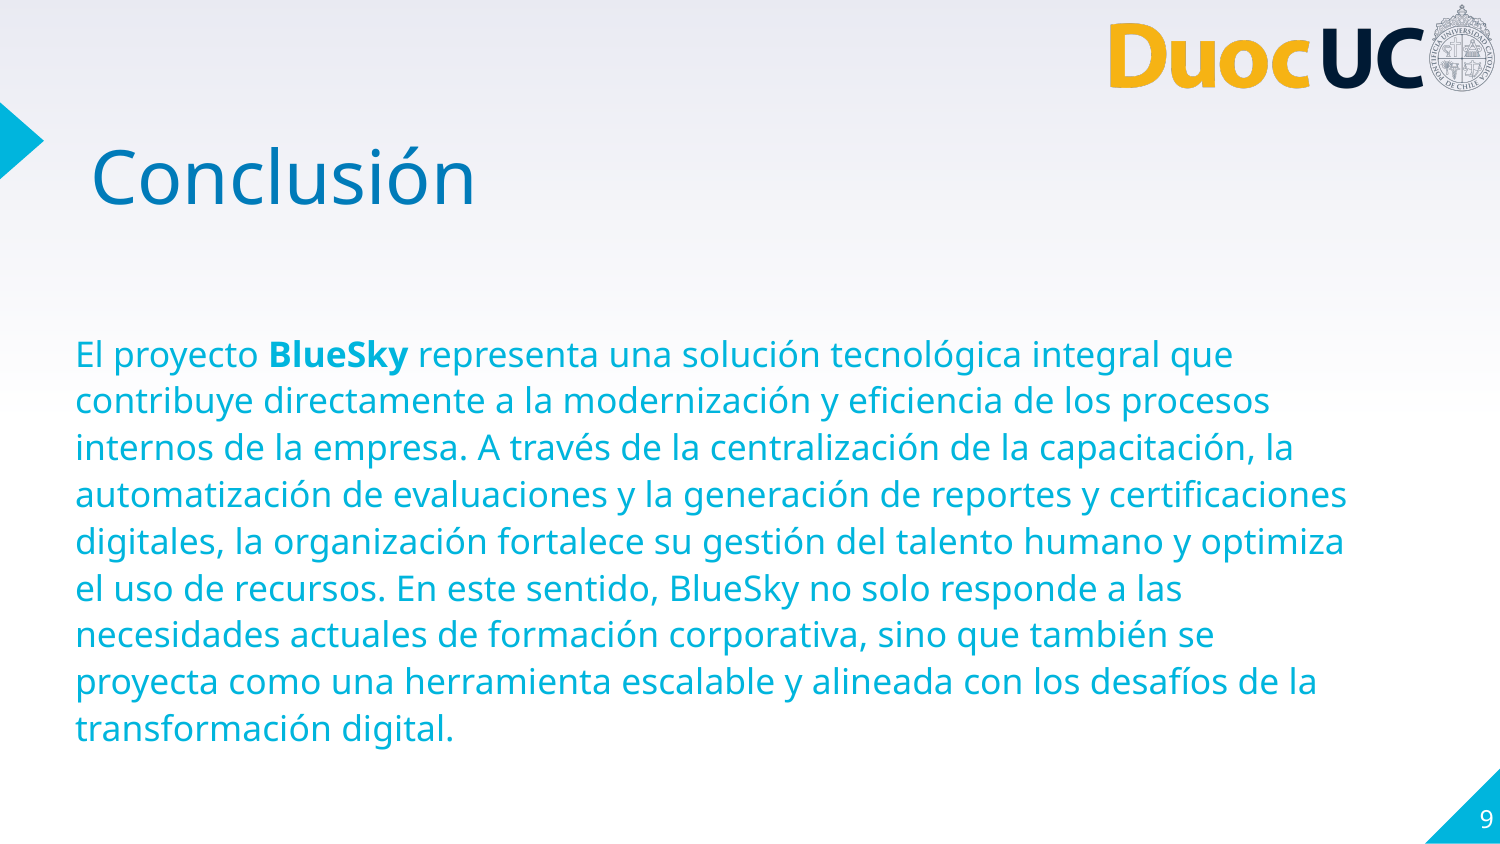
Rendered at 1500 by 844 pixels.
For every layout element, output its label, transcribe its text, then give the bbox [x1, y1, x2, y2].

list El proyecto BlueSky representa una solución tecnológica integral que contribuye directamente a la modernización y eficiencia de los procesos internos de la empresa. A través de la centralización de la capacitación, la automatización de evaluaciones y la generación de reportes y certificaciones digitales, la organización fortalece su gestión del talento humano y optimiza el uso de recursos. En este sentido, BlueSky no solo responde a las necesidades actuales de formación corporativa, sino que también se proyecta como una herramienta escalable y alineada con los desafíos de la transformación digital. [75, 327, 1352, 821]
picture [1105, 0, 1500, 98]
title Conclusión [90, 146, 1016, 254]
slide_number ‹#› [1418, 760, 1494, 838]
